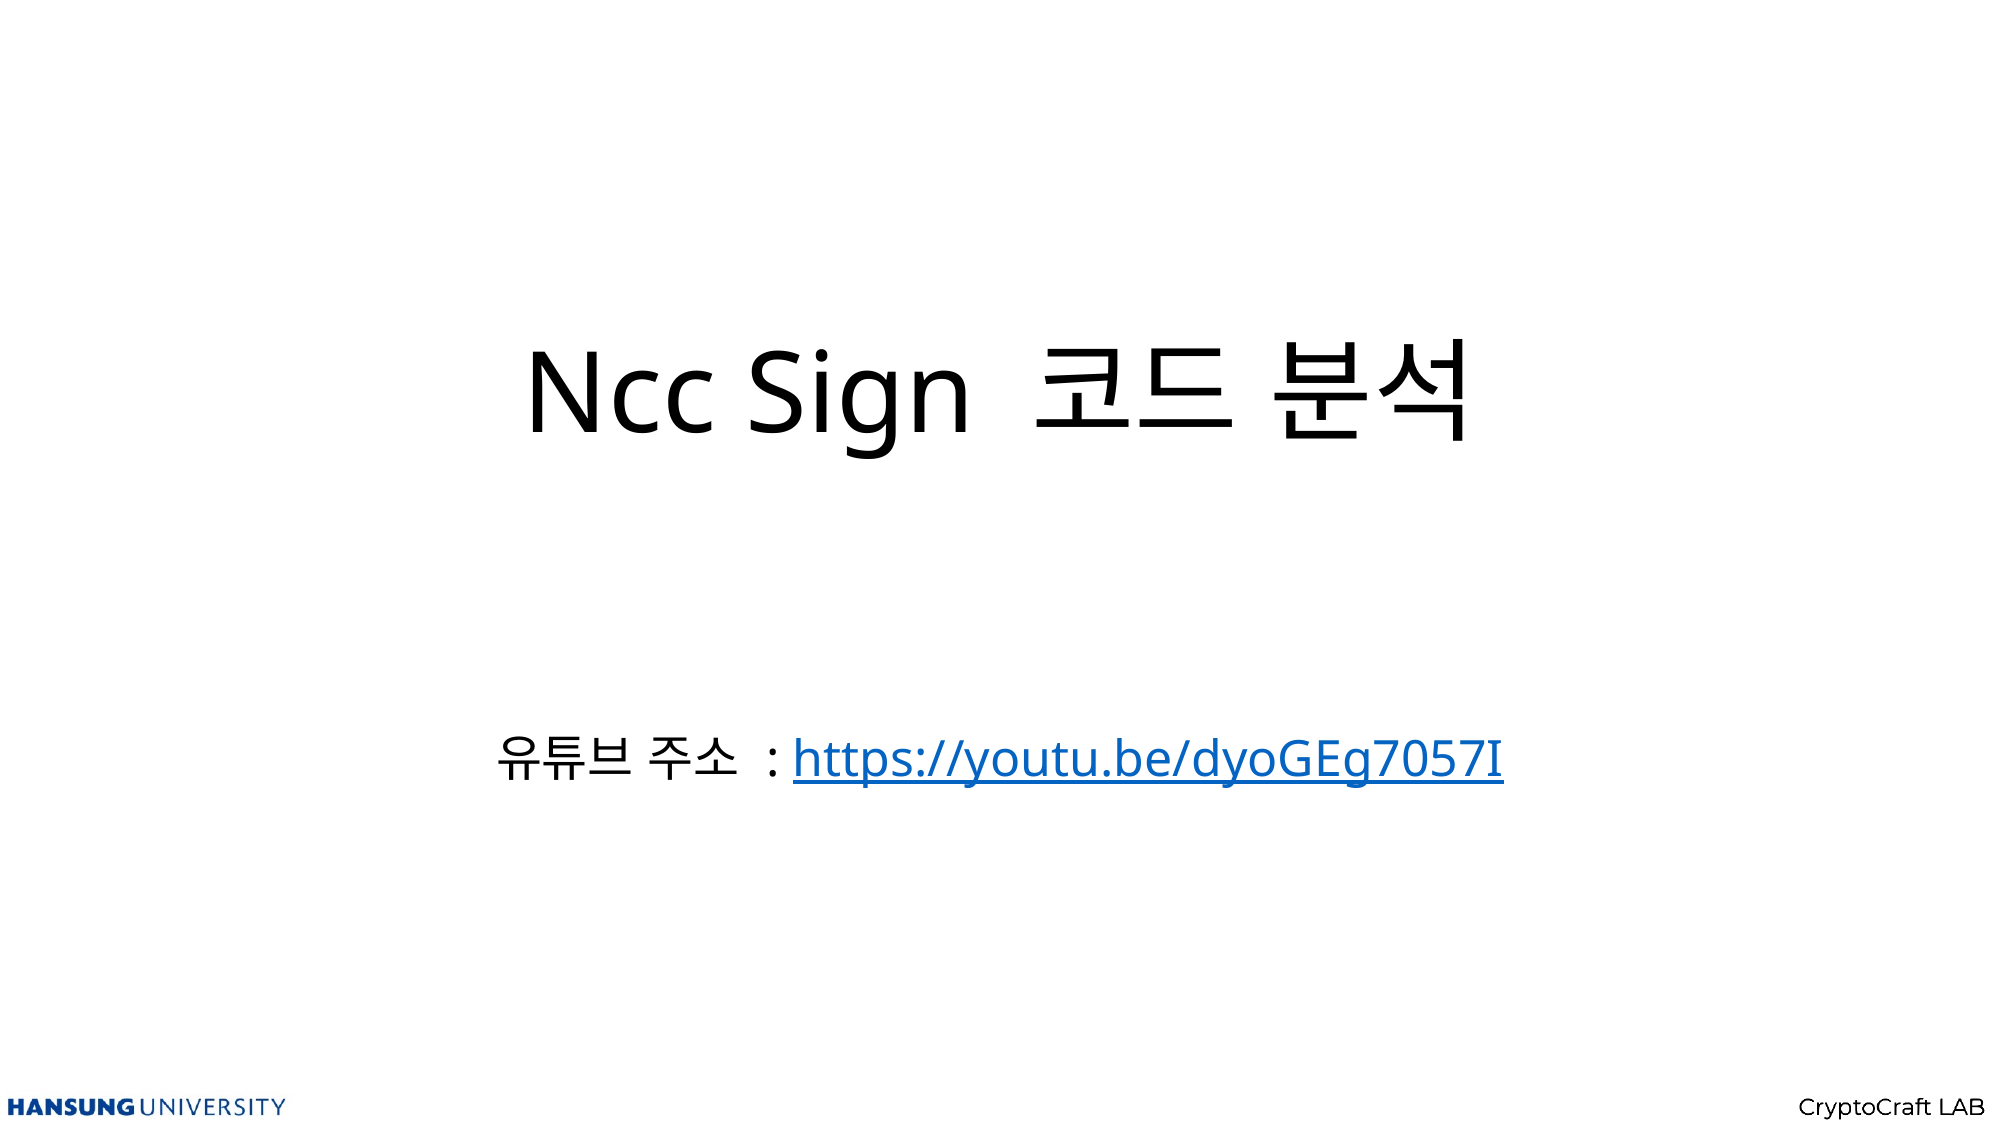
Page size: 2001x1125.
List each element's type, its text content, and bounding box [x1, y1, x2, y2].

subtitle 유튜브 주소 : https://youtu.be/dyoGEg7057I [0, 622, 2000, 895]
picture [1784, 1095, 2000, 1122]
title Ncc Sign 코드 분석 [0, 200, 2000, 593]
picture [0, 1090, 297, 1117]
